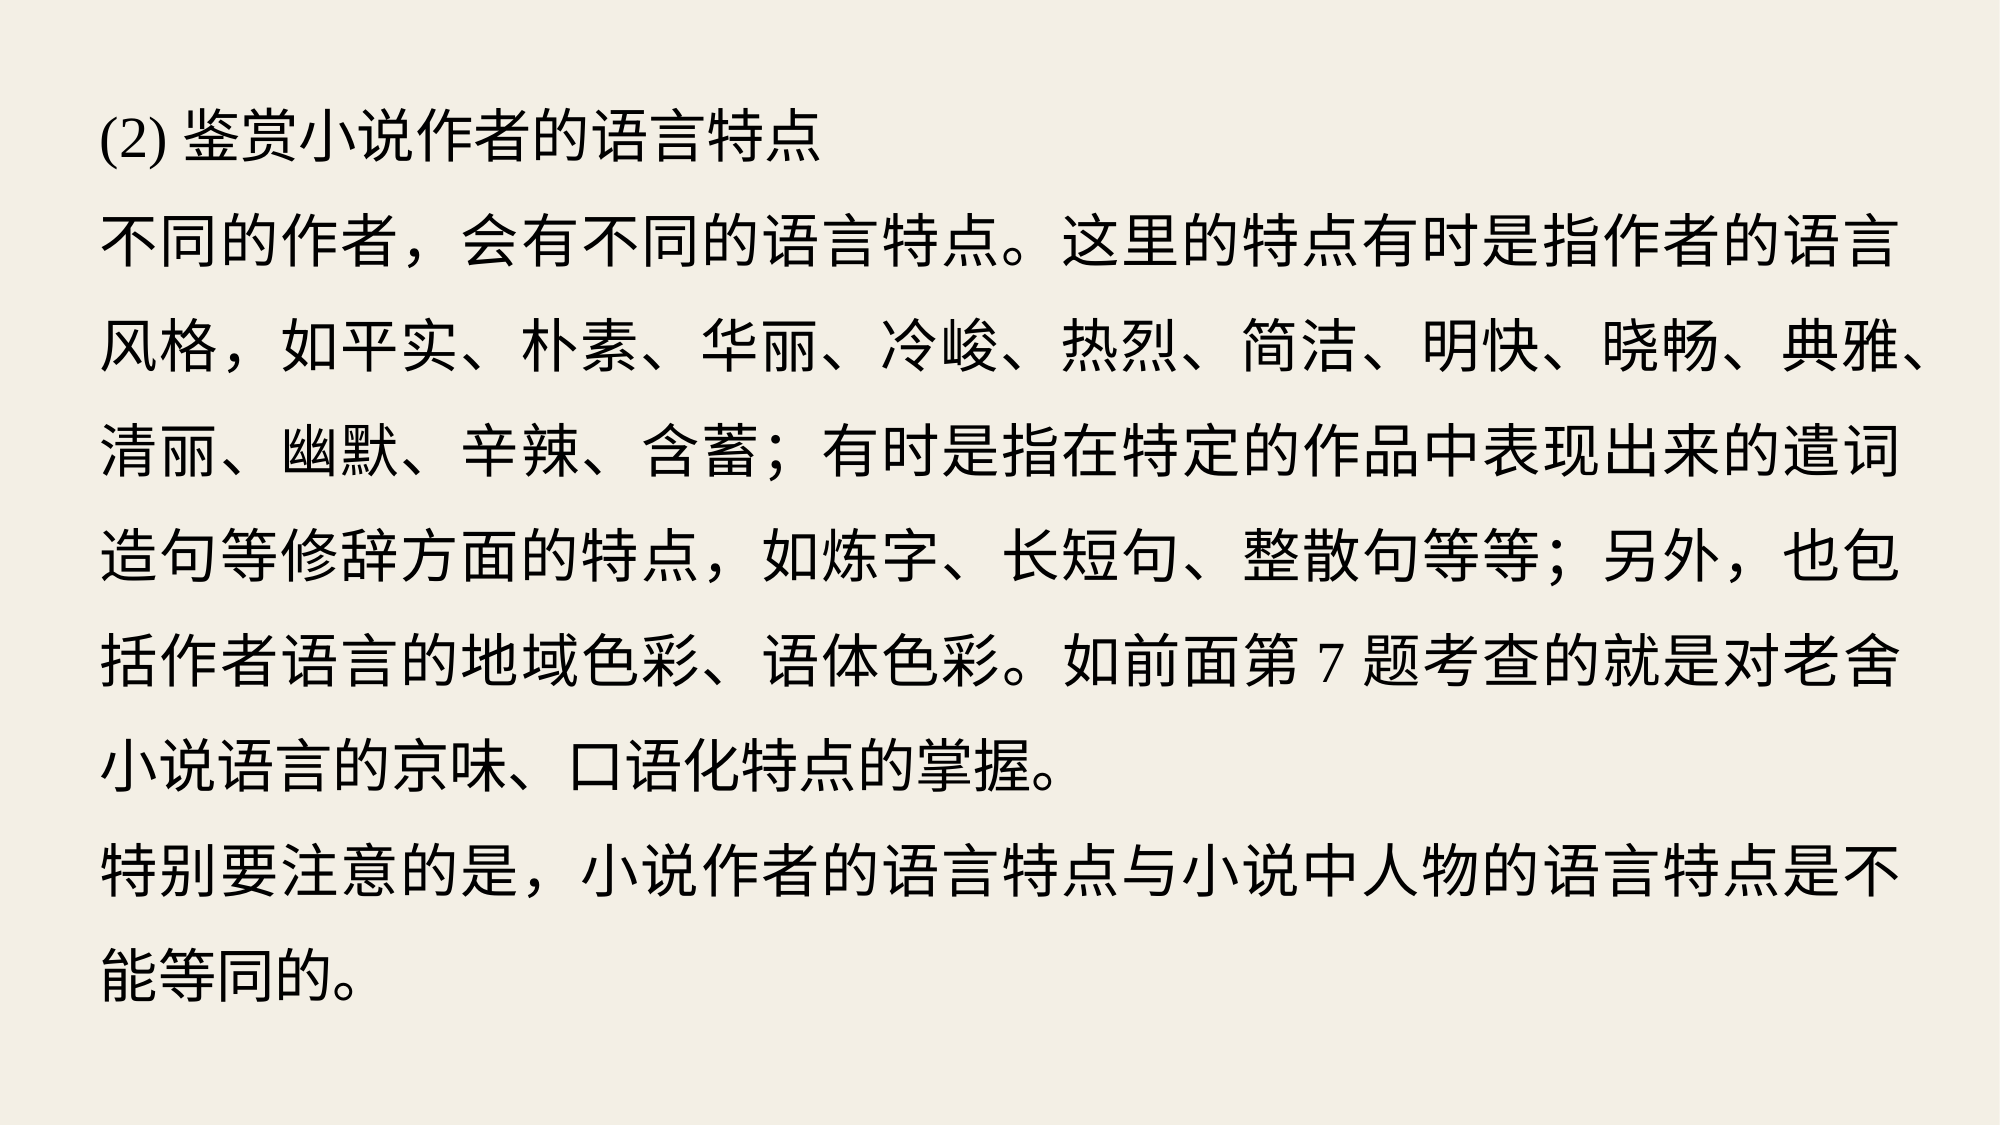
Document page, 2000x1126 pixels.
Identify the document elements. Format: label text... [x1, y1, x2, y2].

text_box (2)鉴赏小说作者的语言特点 不同的作者，会有不同的语言特点。这里的特点有时是指作者的语言风格，如平实、朴素、华丽、冷峻、热烈、简洁、明快、晓畅、典雅、清丽、幽默、辛辣、含蓄；有时是指在特定的作品中表现出来的遣词造句等修辞方面的特点，如炼字、长短句、整散句等等；另外，也包括作者语言的地域色彩、语体色彩。如前面第7题考查的就是对老舍小说语言的京味、口语化特点的掌握。 特别要注意的是，小说作者的语言特点与小说中人物的语言特点是不能等同的。 [80, 54, 1922, 1020]
